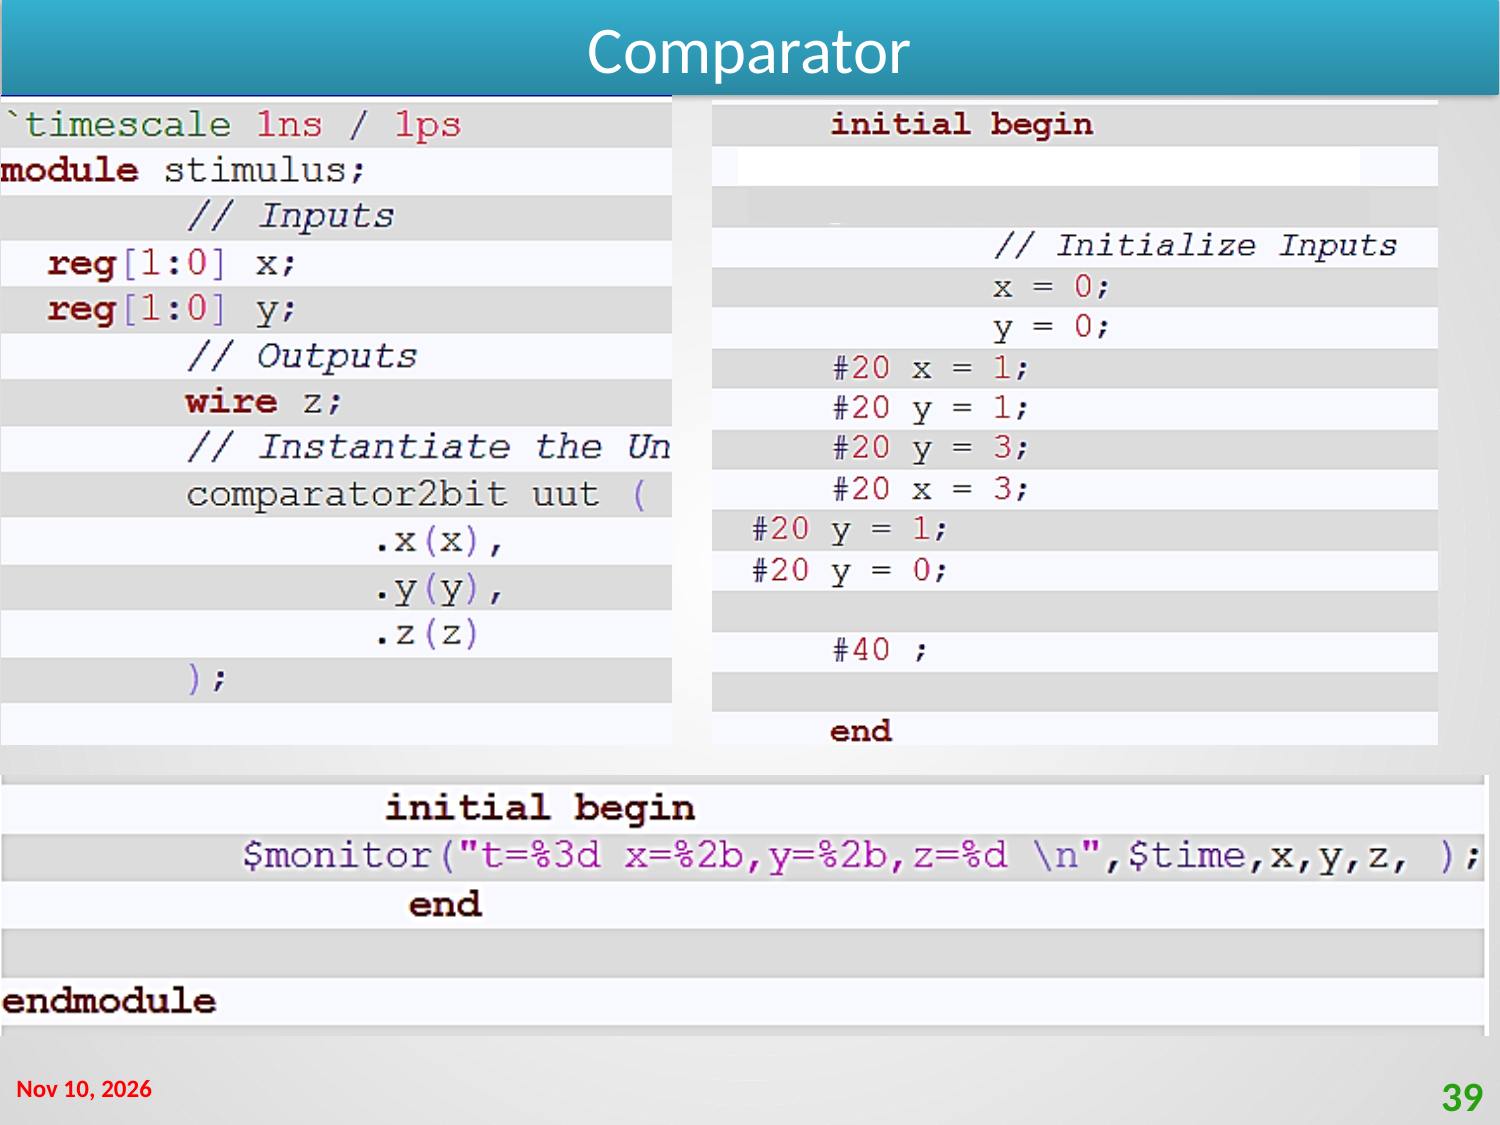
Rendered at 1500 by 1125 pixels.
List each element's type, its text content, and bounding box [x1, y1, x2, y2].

picture [0, 775, 1489, 1036]
picture [712, 100, 1438, 745]
picture [1, 95, 672, 745]
text_box Comparator [2, 0, 1499, 95]
slide_number 2-Dec-20 [1, 1057, 352, 1118]
slide_number 39 [1148, 1065, 1499, 1125]
